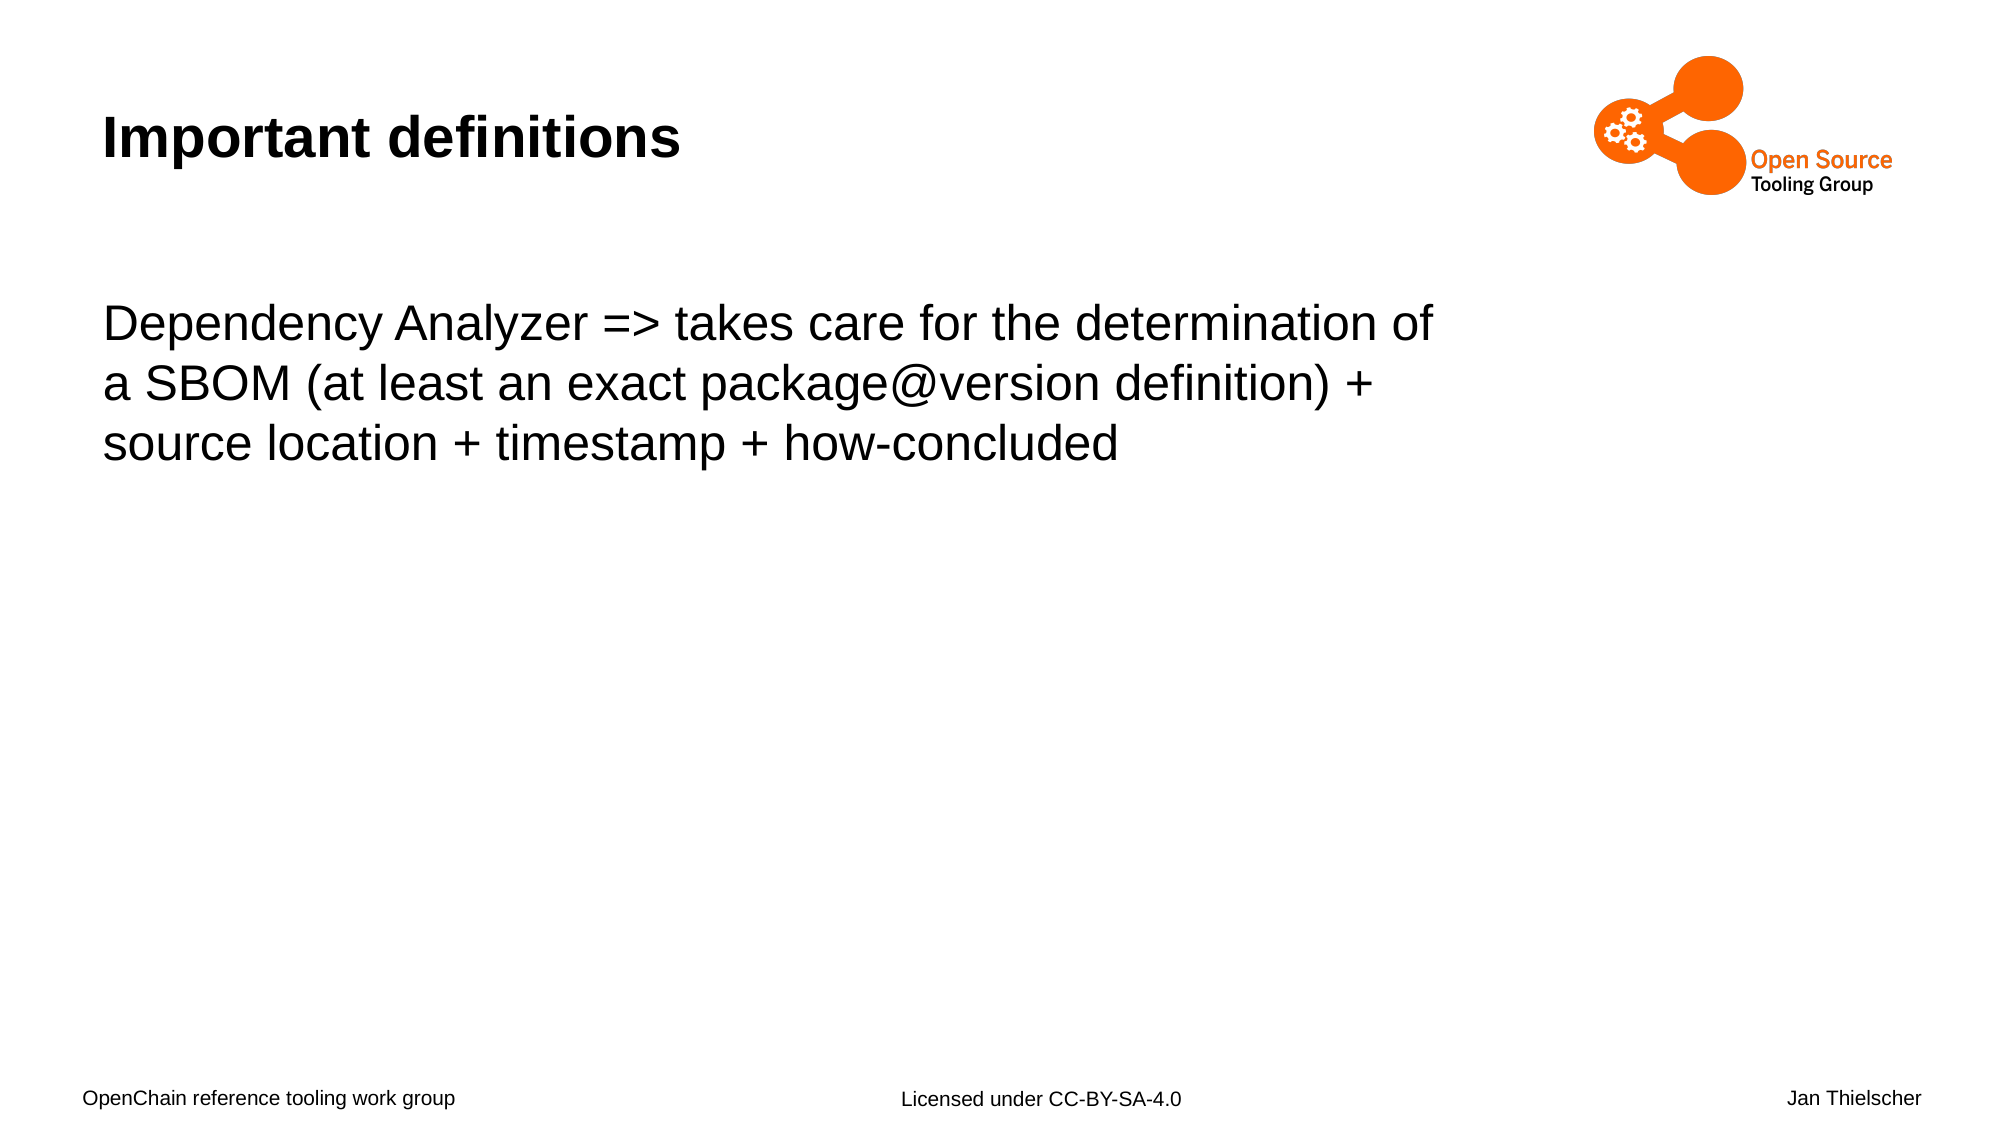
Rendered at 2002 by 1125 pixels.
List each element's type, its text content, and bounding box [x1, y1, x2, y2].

title Important definitions [0, 0, 2001, 209]
list Dependency Analyzer => takes care for the determination of a SBOM (at least an exact package@version definition) + source location + timestamp + how-concluded [102, 290, 1450, 953]
